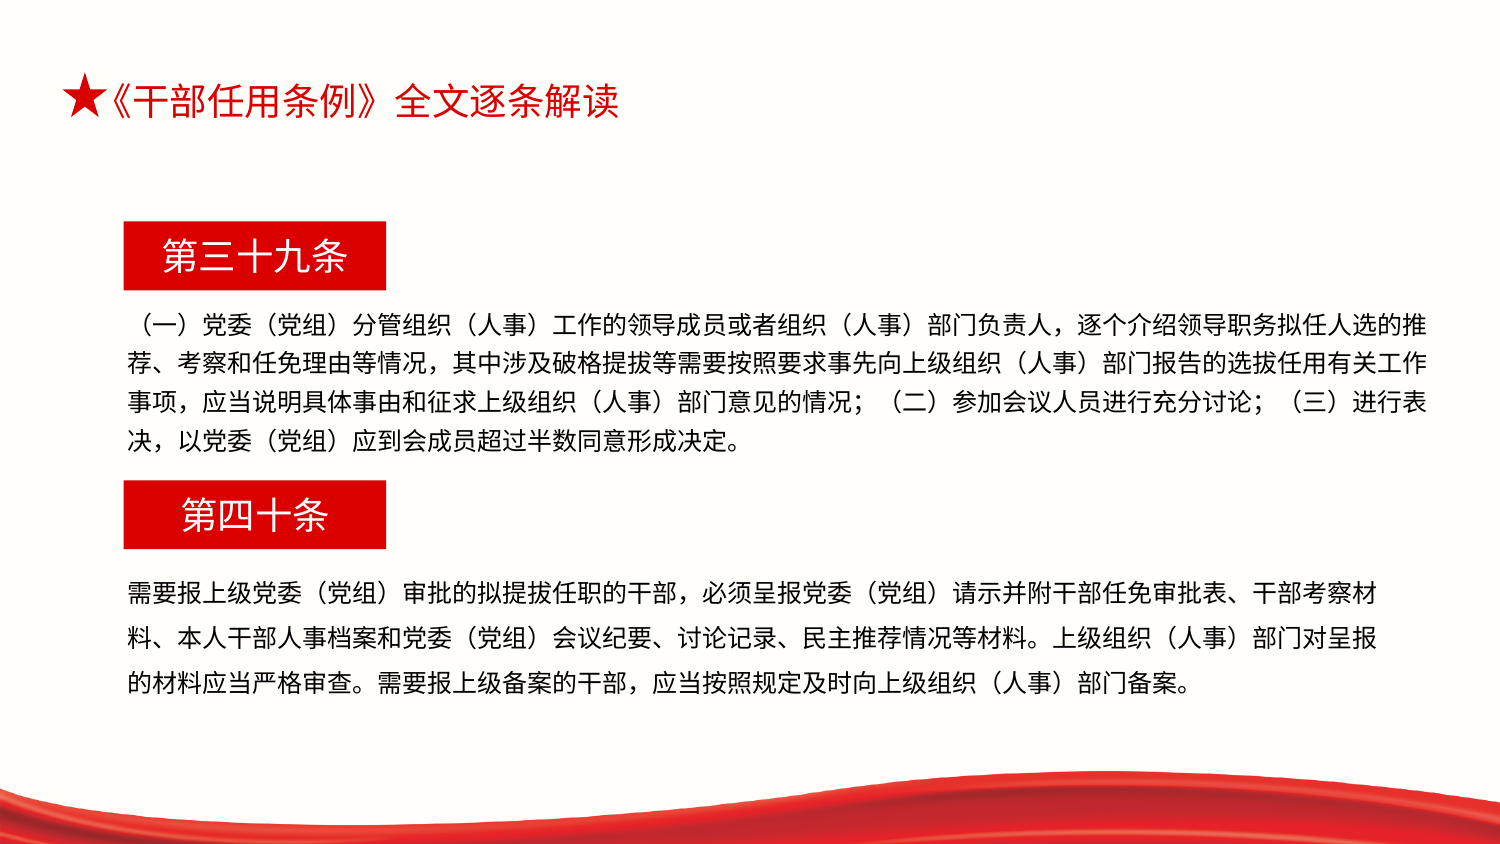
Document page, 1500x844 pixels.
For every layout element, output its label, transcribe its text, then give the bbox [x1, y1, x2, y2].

text_box （一）党委（党组）分管组织（人事）工作的领导成员或者组织（人事）部门负责人，逐个介绍领导职务拟任人选的推荐、考察和任免理由等情况，其中涉及破格提拔等需要按照要求事先向上级组织（人事）部门报告的选拔任用有关工作事项，应当说明具体事由和征求上级组织（人事）部门意见的情况；（二）参加会议人员进行充分讨论；（三）进行表决，以党委（党组）应到会成员超过半数同意形成决定。 [112, 292, 1448, 464]
text_box 第三十九条 [123, 221, 387, 291]
text_box 第四十条 [123, 480, 387, 550]
text_box 需要报上级党委（党组）审批的拟提拔任职的干部，必须呈报党委（党组）请示并附干部任免审批表、干部考察材料、本人干部人事档案和党委（党组）会议纪要、讨论记录、民主推荐情况等材料。上级组织（人事）部门对呈报的材料应当严格审查。需要报上级备案的干部，应当按照规定及时向上级组织（人事）部门备案。 [112, 555, 1413, 705]
picture [0, 771, 1500, 844]
